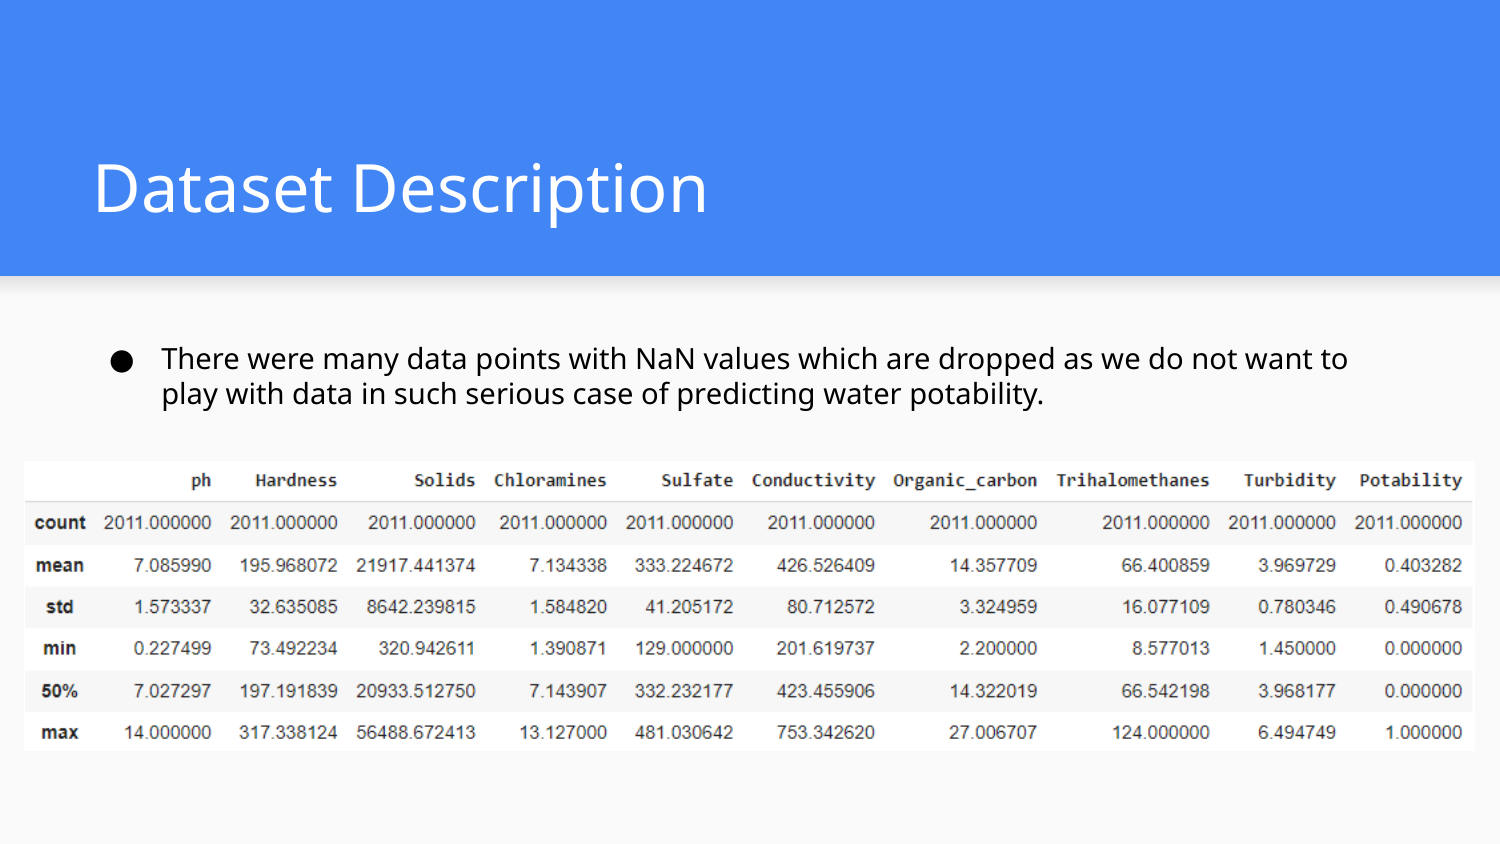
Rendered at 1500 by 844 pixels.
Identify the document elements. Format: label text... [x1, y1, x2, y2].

text_box There were many data points with NaN values which are dropped as we do not want to play with data in such serious case of predicting water potability. [71, 325, 1429, 426]
picture [24, 461, 1476, 751]
title Dataset Description [77, 121, 1427, 248]
